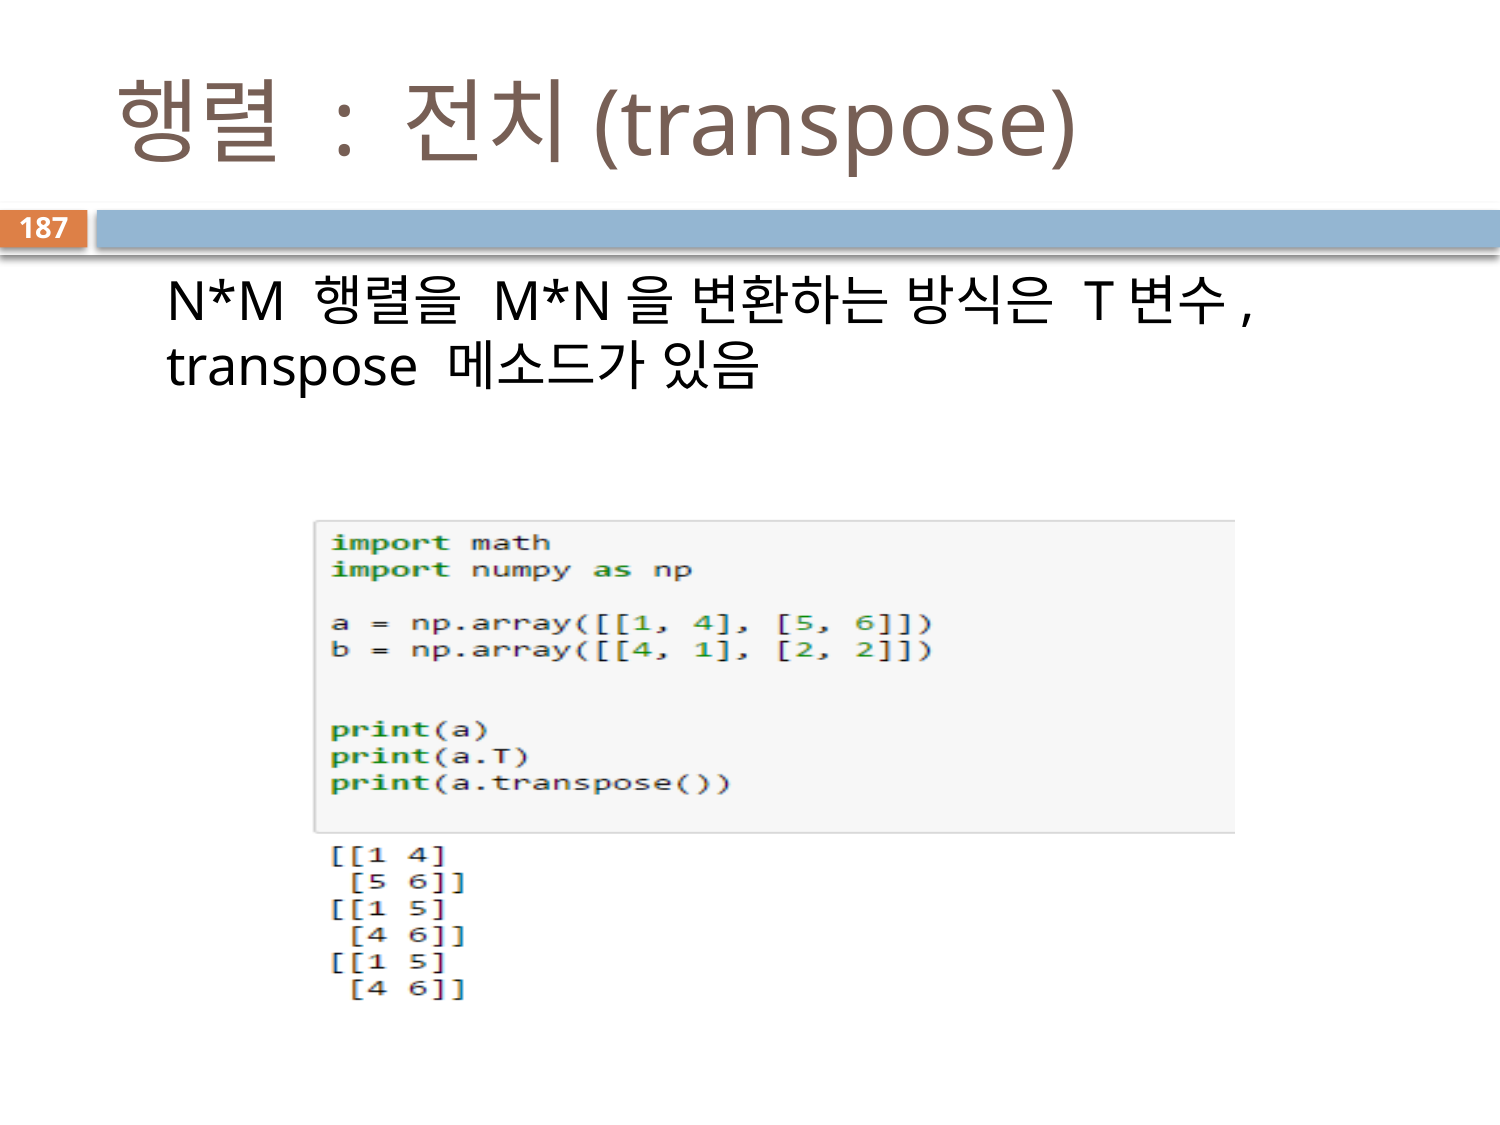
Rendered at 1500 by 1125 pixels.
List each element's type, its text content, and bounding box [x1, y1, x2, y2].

slide_number 187 [0, 208, 88, 249]
picture [300, 500, 1235, 1019]
title 행렬 : 전치(transpose) [100, 37, 1438, 200]
list N*M 행렬을 M*N을 변환하는 방식은 T변수, transpose 메소드가 있음 [76, 259, 1427, 480]
